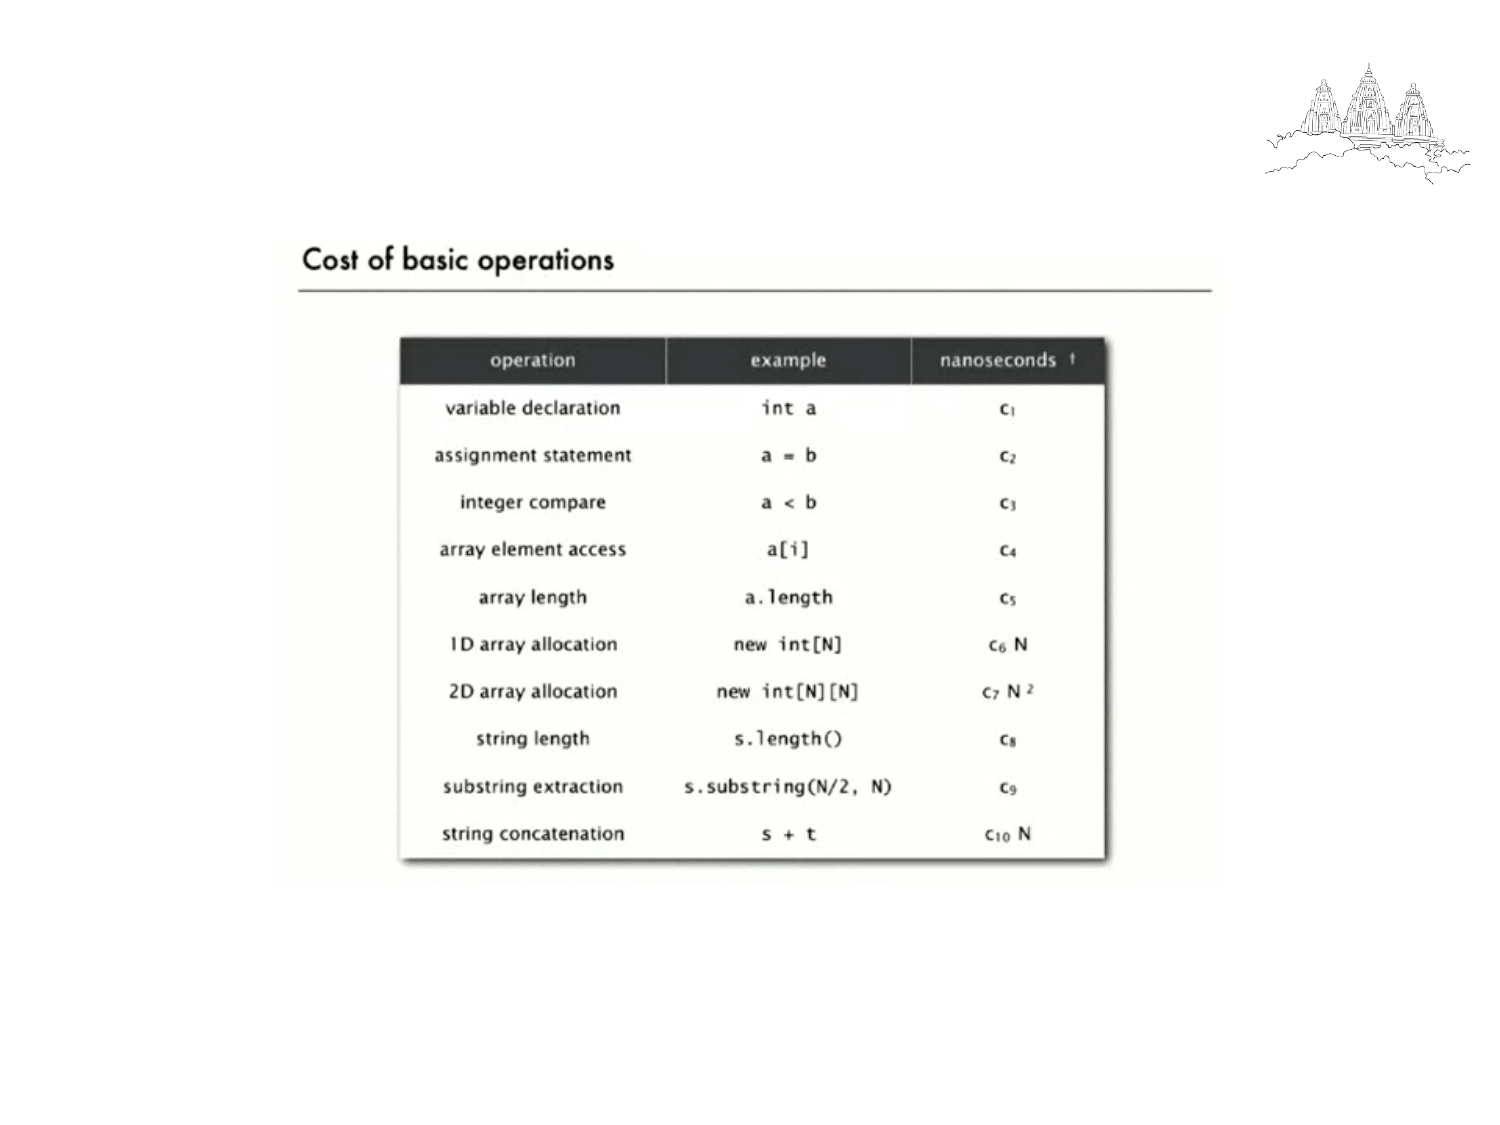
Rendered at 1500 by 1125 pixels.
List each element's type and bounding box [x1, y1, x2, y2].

picture [1265, 62, 1471, 185]
picture [273, 239, 1227, 886]
